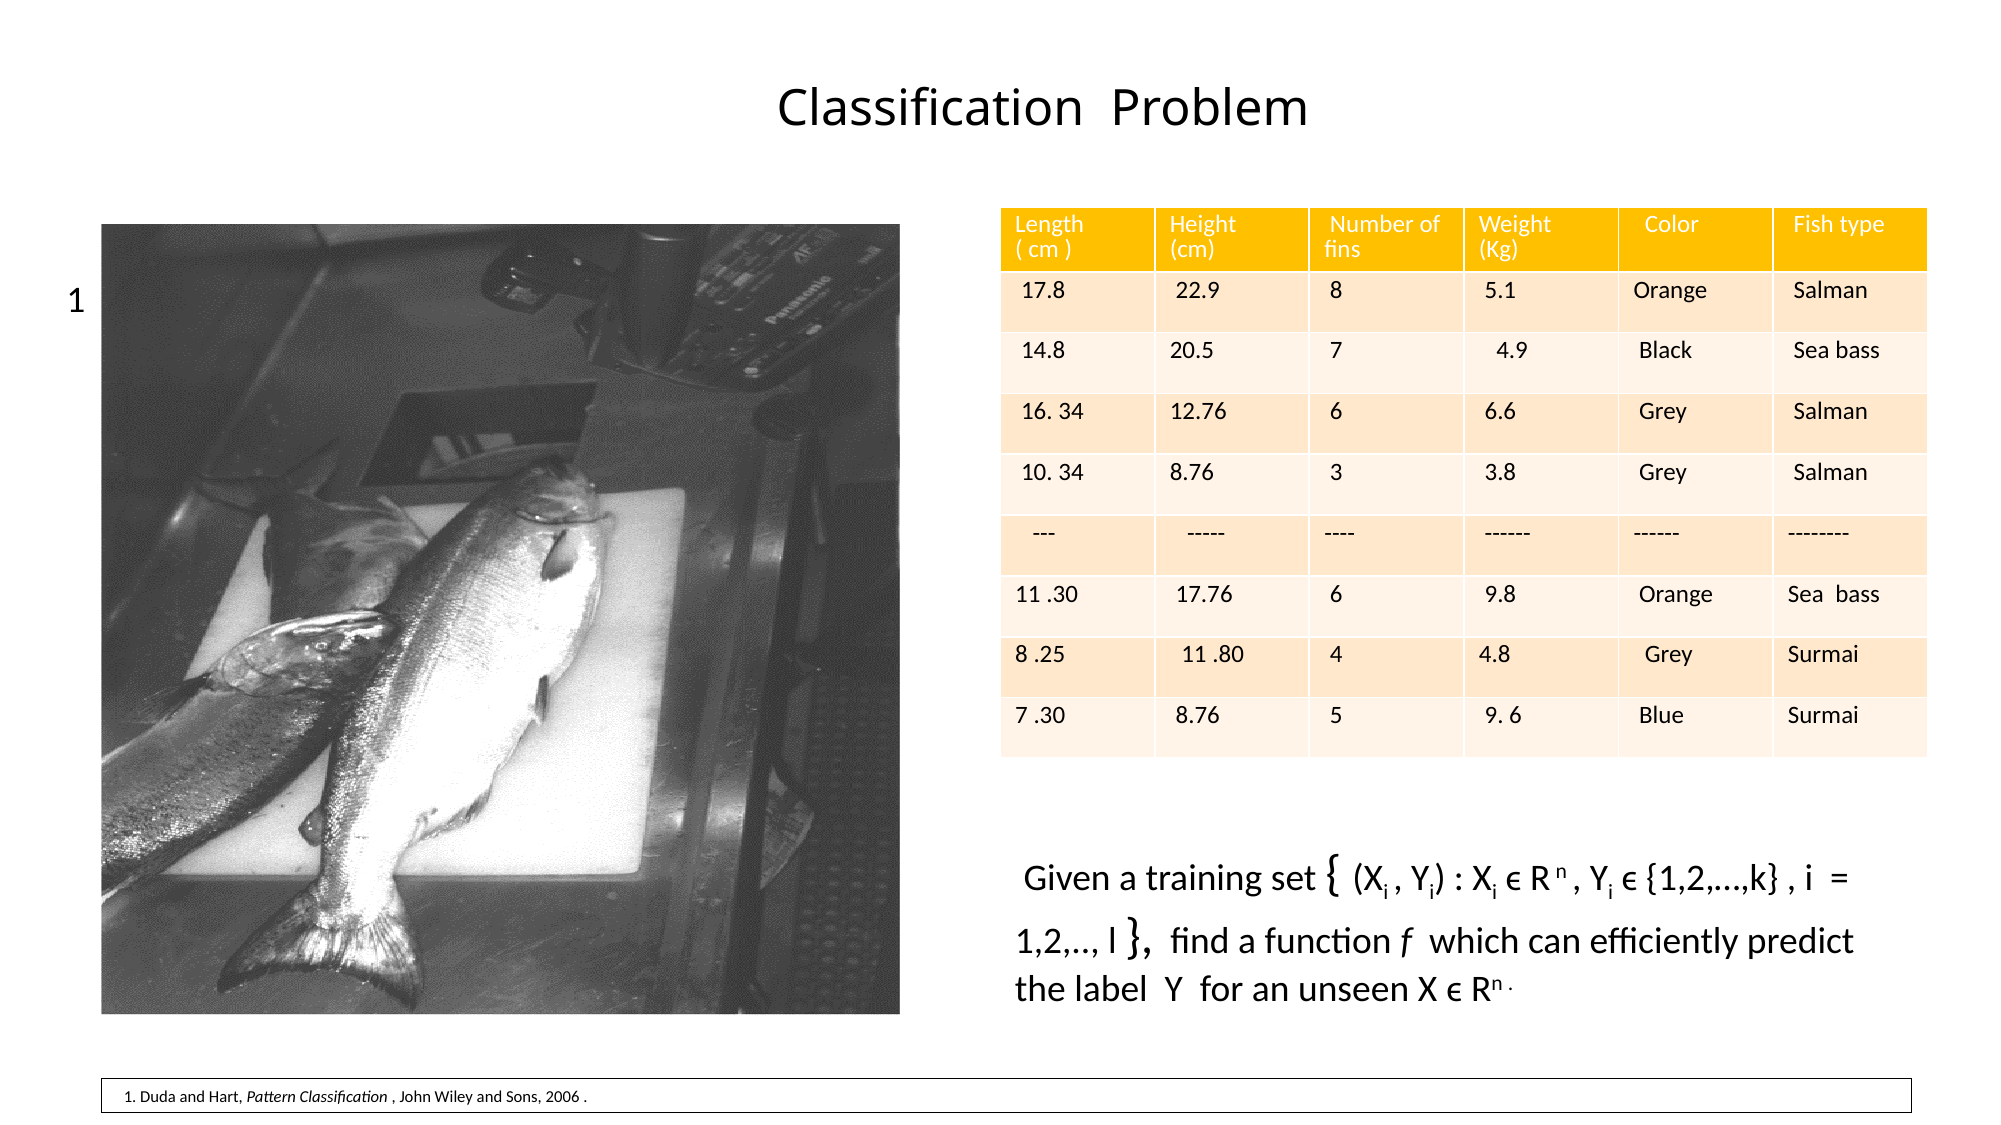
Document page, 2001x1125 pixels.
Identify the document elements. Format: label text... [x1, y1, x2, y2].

table_cell 20.5 [1156, 333, 1308, 393]
table_cell 8 [1310, 273, 1463, 332]
table_cell -------- [1774, 516, 1927, 575]
table_cell 11 .30 [1001, 577, 1154, 636]
text_box Given a training set { (Xi , Yi) : Xi ϵ R n , Yi ϵ {1,2,…,k} , i = 1,2,.., l }, find a function f which can efficiently predict the label Y for an unseen X ϵ Rn . [1000, 832, 1899, 1017]
table_cell 22.9 [1156, 273, 1308, 332]
table_cell 11 .80 [1156, 638, 1308, 697]
table_cell 6 [1310, 394, 1463, 453]
table_cell 6 [1310, 577, 1463, 636]
table_header Height (cm) [1156, 208, 1308, 271]
table_cell 14.8 [1001, 333, 1154, 393]
table_cell 12.76 [1156, 394, 1308, 453]
table_cell Orange [1619, 577, 1772, 636]
table_cell Surmai [1774, 638, 1927, 697]
table_header Fish type [1774, 208, 1927, 271]
table_cell 5.1 [1465, 273, 1618, 332]
table_cell Grey [1619, 638, 1772, 697]
table_cell 17.76 [1156, 577, 1308, 636]
table_cell 8.76 [1156, 698, 1308, 757]
table_cell 7 [1310, 333, 1463, 393]
table_cell ------ [1465, 516, 1618, 575]
table_cell 6.6 [1465, 394, 1618, 453]
table_cell ---- [1310, 516, 1463, 575]
text_box 1. Duda and Hart, Pattern Classification , John Wiley and Sons, 2006 . [101, 1078, 1912, 1113]
table_cell ----- [1156, 516, 1308, 575]
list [101, 224, 905, 1016]
table_cell 5 [1310, 698, 1463, 757]
table_cell Salman [1774, 455, 1927, 514]
table_header Length ( cm ) [1001, 208, 1154, 271]
table_cell Grey [1619, 455, 1772, 514]
table_cell Blue [1619, 698, 1772, 757]
table_header Color [1619, 208, 1772, 271]
table_cell 4.9 [1465, 333, 1618, 393]
table_cell --- [1001, 516, 1154, 575]
table_cell 16. 34 [1001, 394, 1154, 453]
table_cell Surmai [1774, 698, 1927, 757]
table_cell Salman [1774, 394, 1927, 453]
table_cell Grey [1619, 394, 1772, 453]
table_cell 9.8 [1465, 577, 1618, 636]
text_box 1 [51, 267, 101, 327]
table_cell Salman [1774, 273, 1927, 332]
table_cell 4.8 [1465, 638, 1618, 697]
table_cell 17.8 [1001, 273, 1154, 332]
table_cell Orange [1619, 273, 1772, 332]
table_cell Sea bass [1774, 333, 1927, 393]
table_cell 7 .30 [1001, 698, 1154, 757]
table_header Number of fins [1310, 208, 1463, 271]
table_header Weight (Kg) [1465, 208, 1618, 271]
title Classification Problem [137, 59, 1863, 159]
table_cell Sea bass [1774, 577, 1927, 636]
table_cell 10. 34 [1001, 455, 1154, 514]
table_cell 3.8 [1465, 455, 1618, 514]
table_cell ------ [1619, 516, 1772, 575]
table_cell 9. 6 [1465, 698, 1618, 757]
table_cell Black [1619, 333, 1772, 393]
table_cell 4 [1310, 638, 1463, 697]
table_cell 8 .25 [1001, 638, 1154, 697]
table_cell 3 [1310, 455, 1463, 514]
table_cell 8.76 [1156, 455, 1308, 514]
